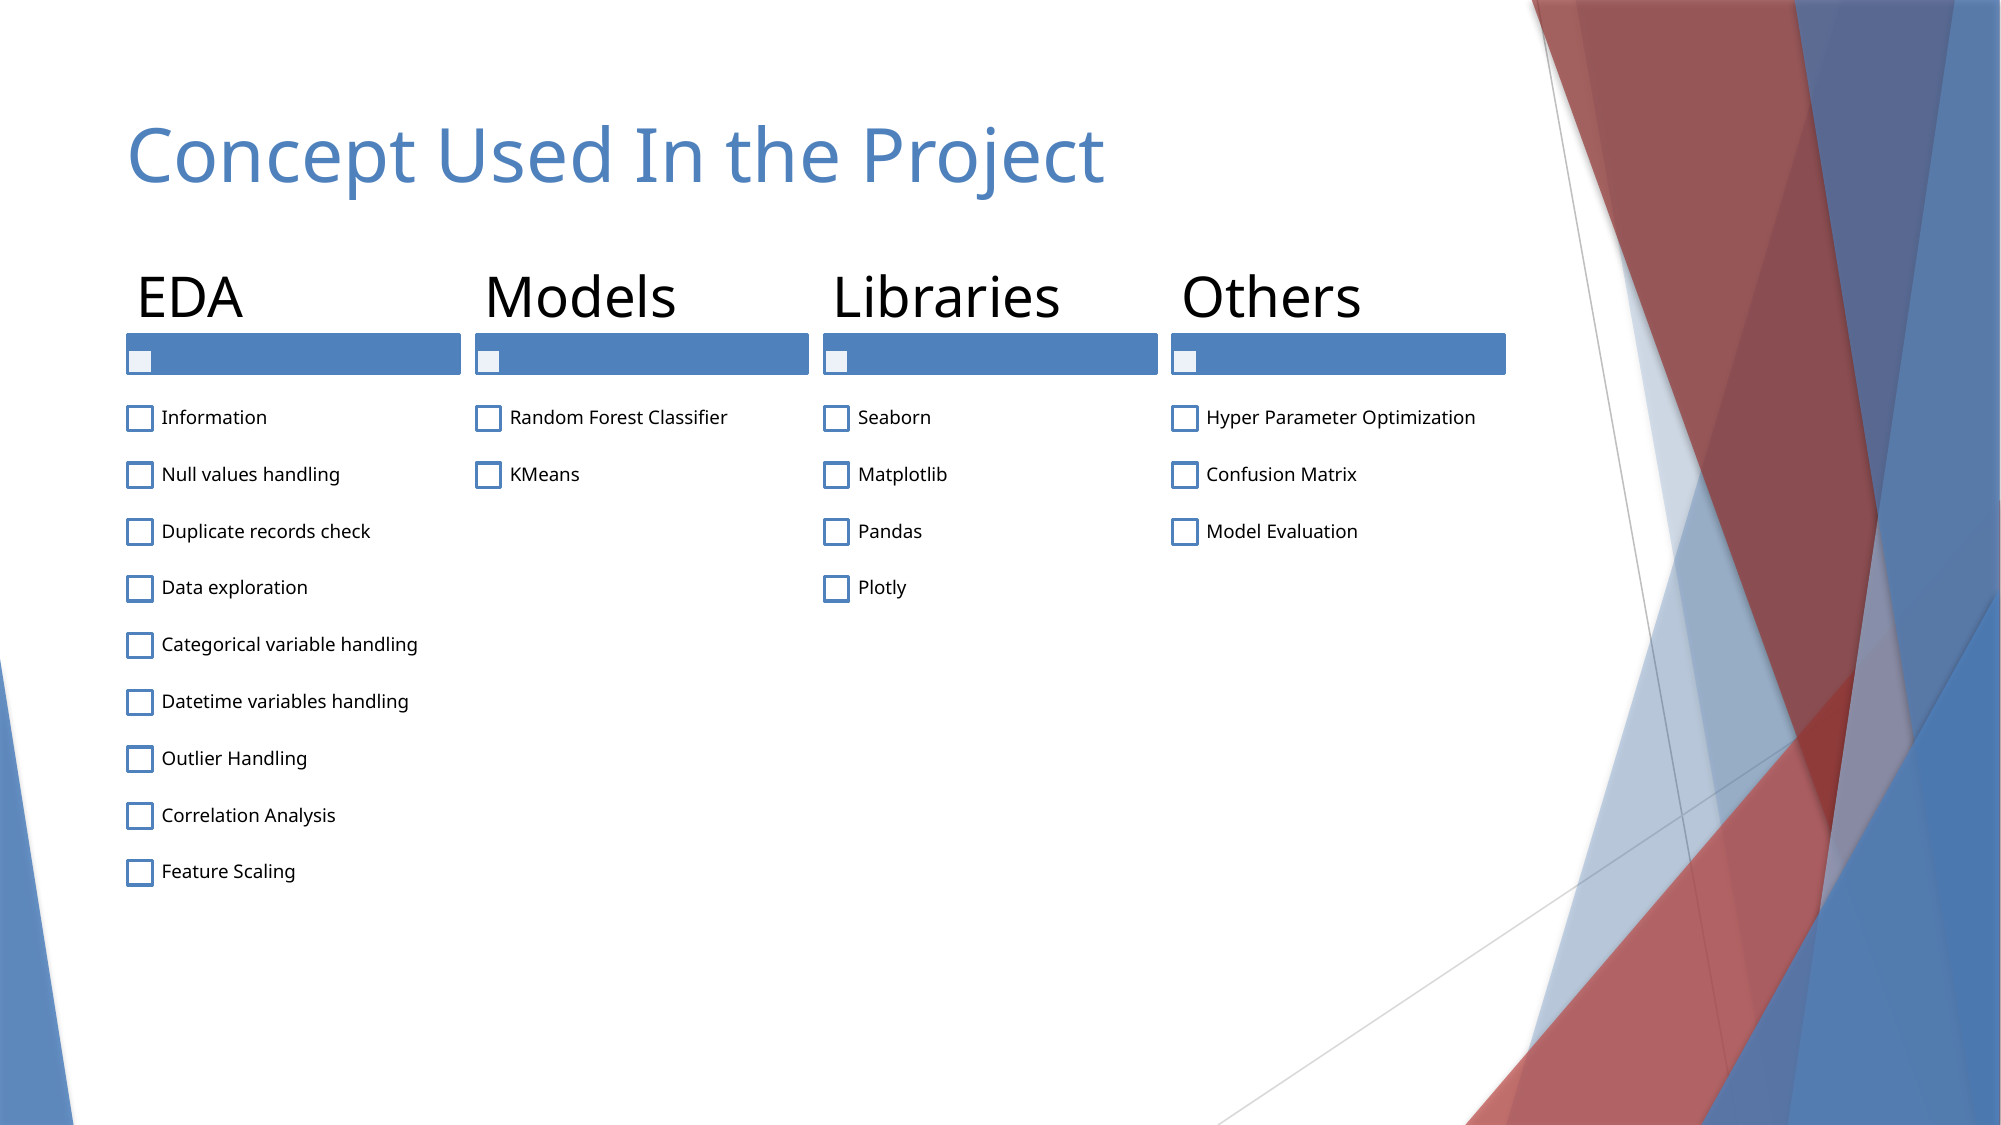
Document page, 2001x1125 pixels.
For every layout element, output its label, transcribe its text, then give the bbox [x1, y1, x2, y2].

title Concept Used In the Project [111, 99, 1522, 264]
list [110, 264, 1522, 902]
